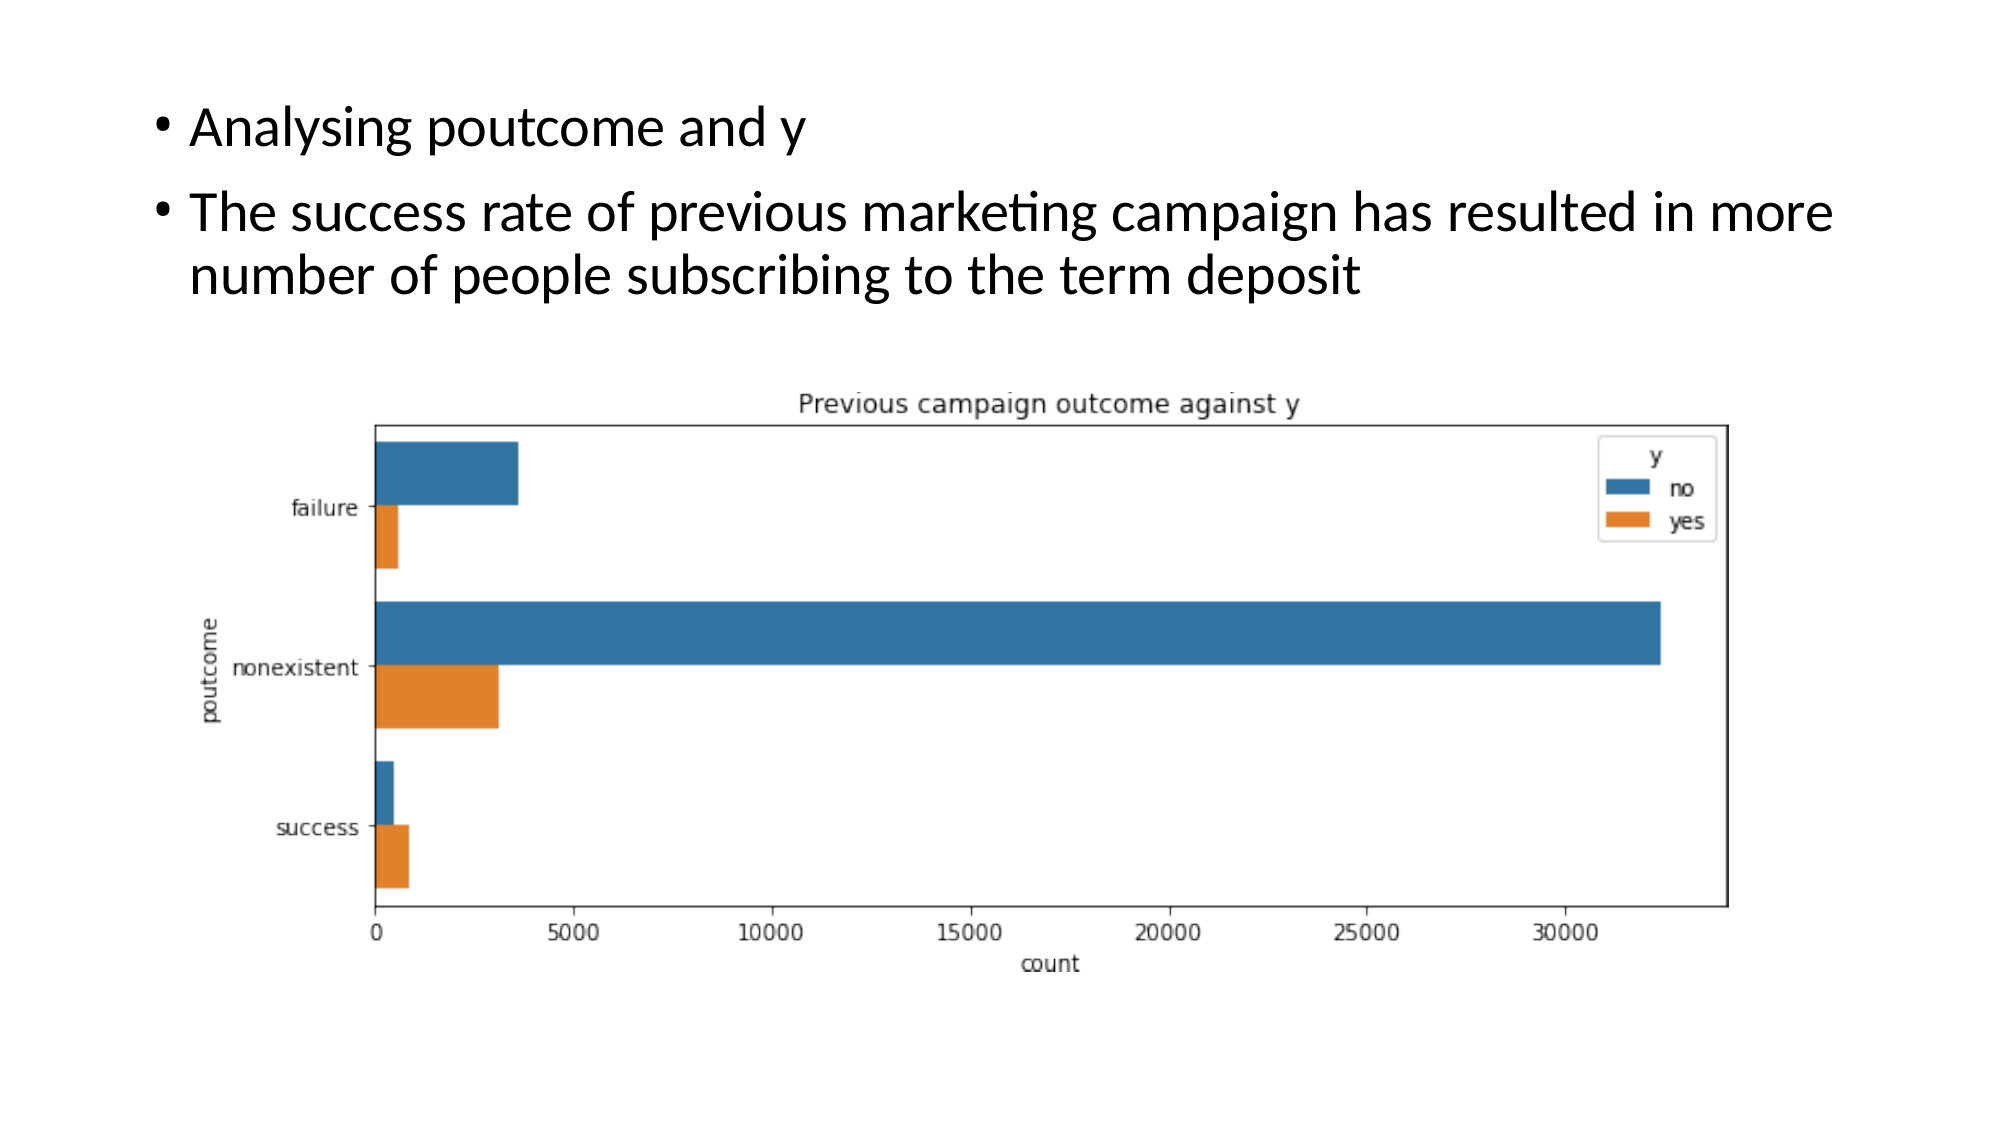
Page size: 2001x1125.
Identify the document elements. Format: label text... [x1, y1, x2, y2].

picture [199, 392, 1729, 972]
text_box Analysing poutcome and y The success rate of previous marketing campaign has resulted in more number of people subscribing to the term deposit [150, 72, 1849, 306]
